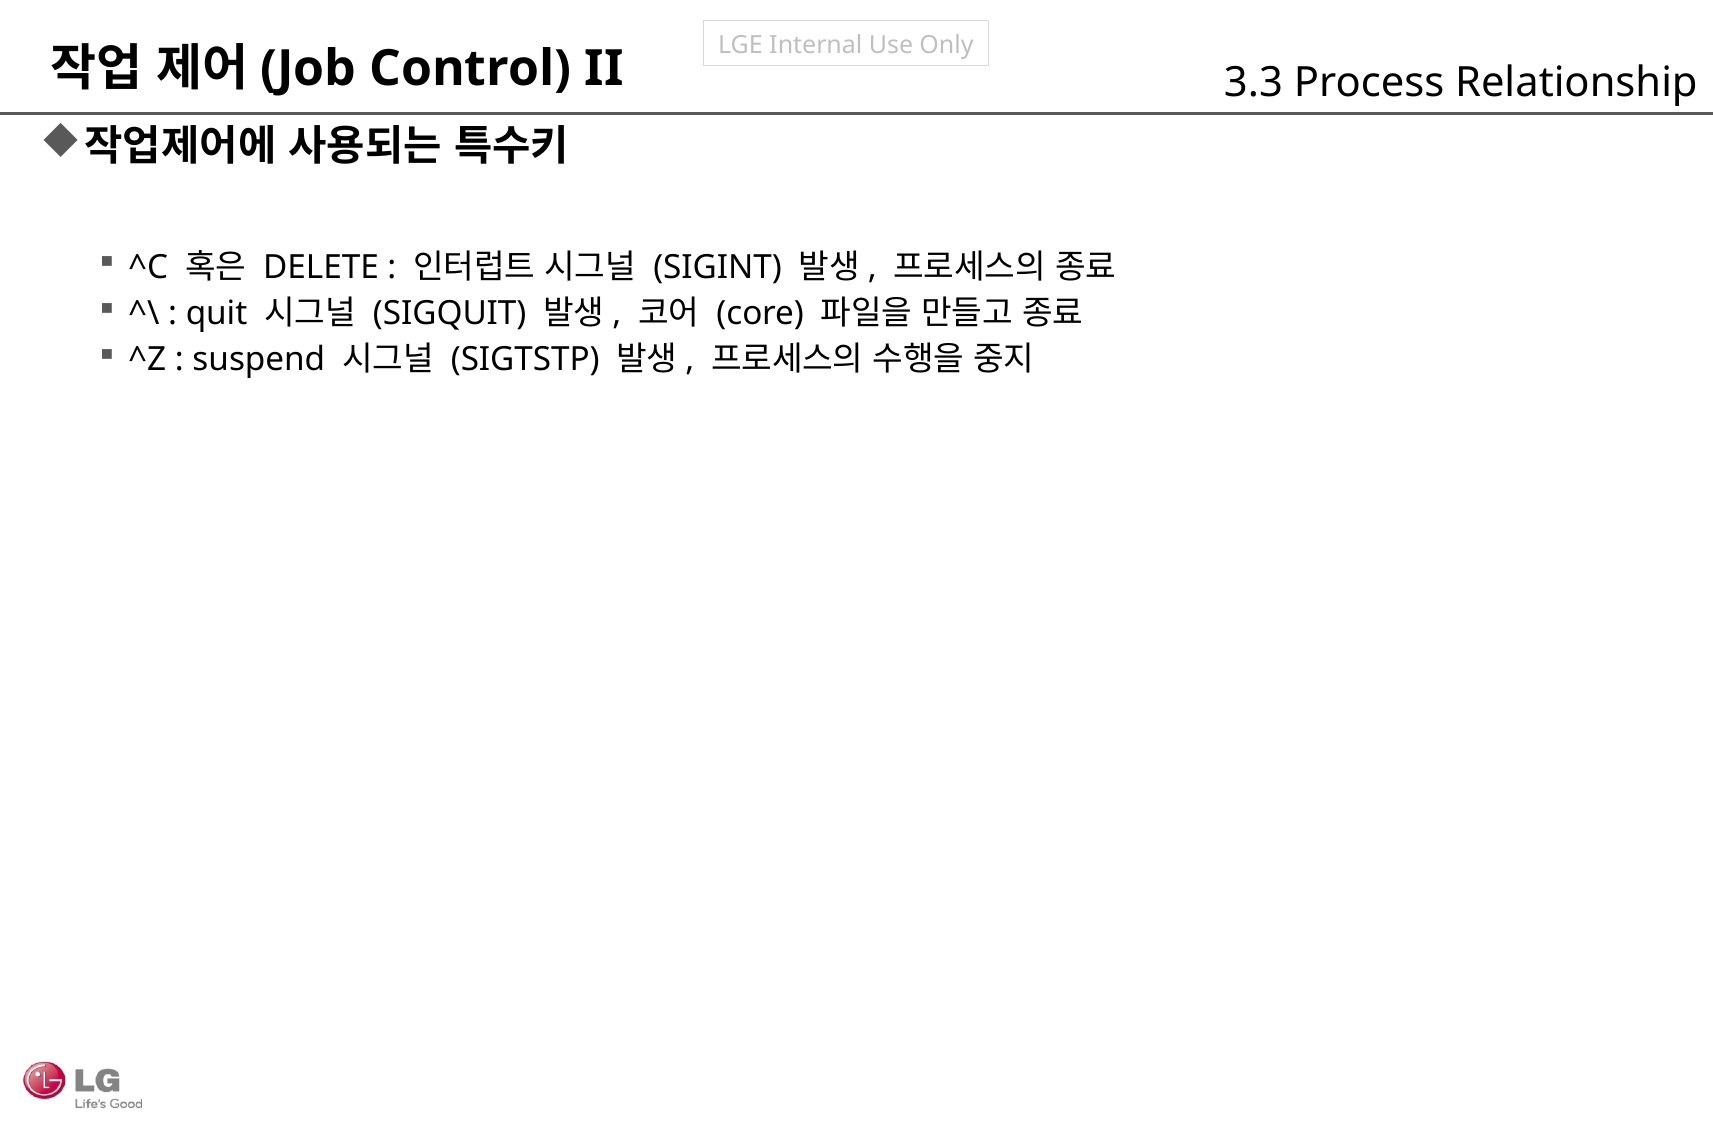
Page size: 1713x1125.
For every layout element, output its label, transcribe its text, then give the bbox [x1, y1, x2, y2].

list 작업제어에 사용되는 특수키 ^C 혹은 DELETE : 인터럽트 시그널 (SIGINT) 발생, 프로세스의 종료 ^\ : quit 시그널 (SIGQUIT) 발생, 코어 (core) 파일을 만들고 종료 ^Z : suspend 시그널 (SIGTSTP) 발생, 프로세스의 수행을 중지 [25, 113, 1688, 1059]
list 작업 제어(Job Control) II [35, 30, 739, 98]
picture [23, 1058, 142, 1111]
list 3.3 Process Relationship [1080, 47, 1713, 126]
